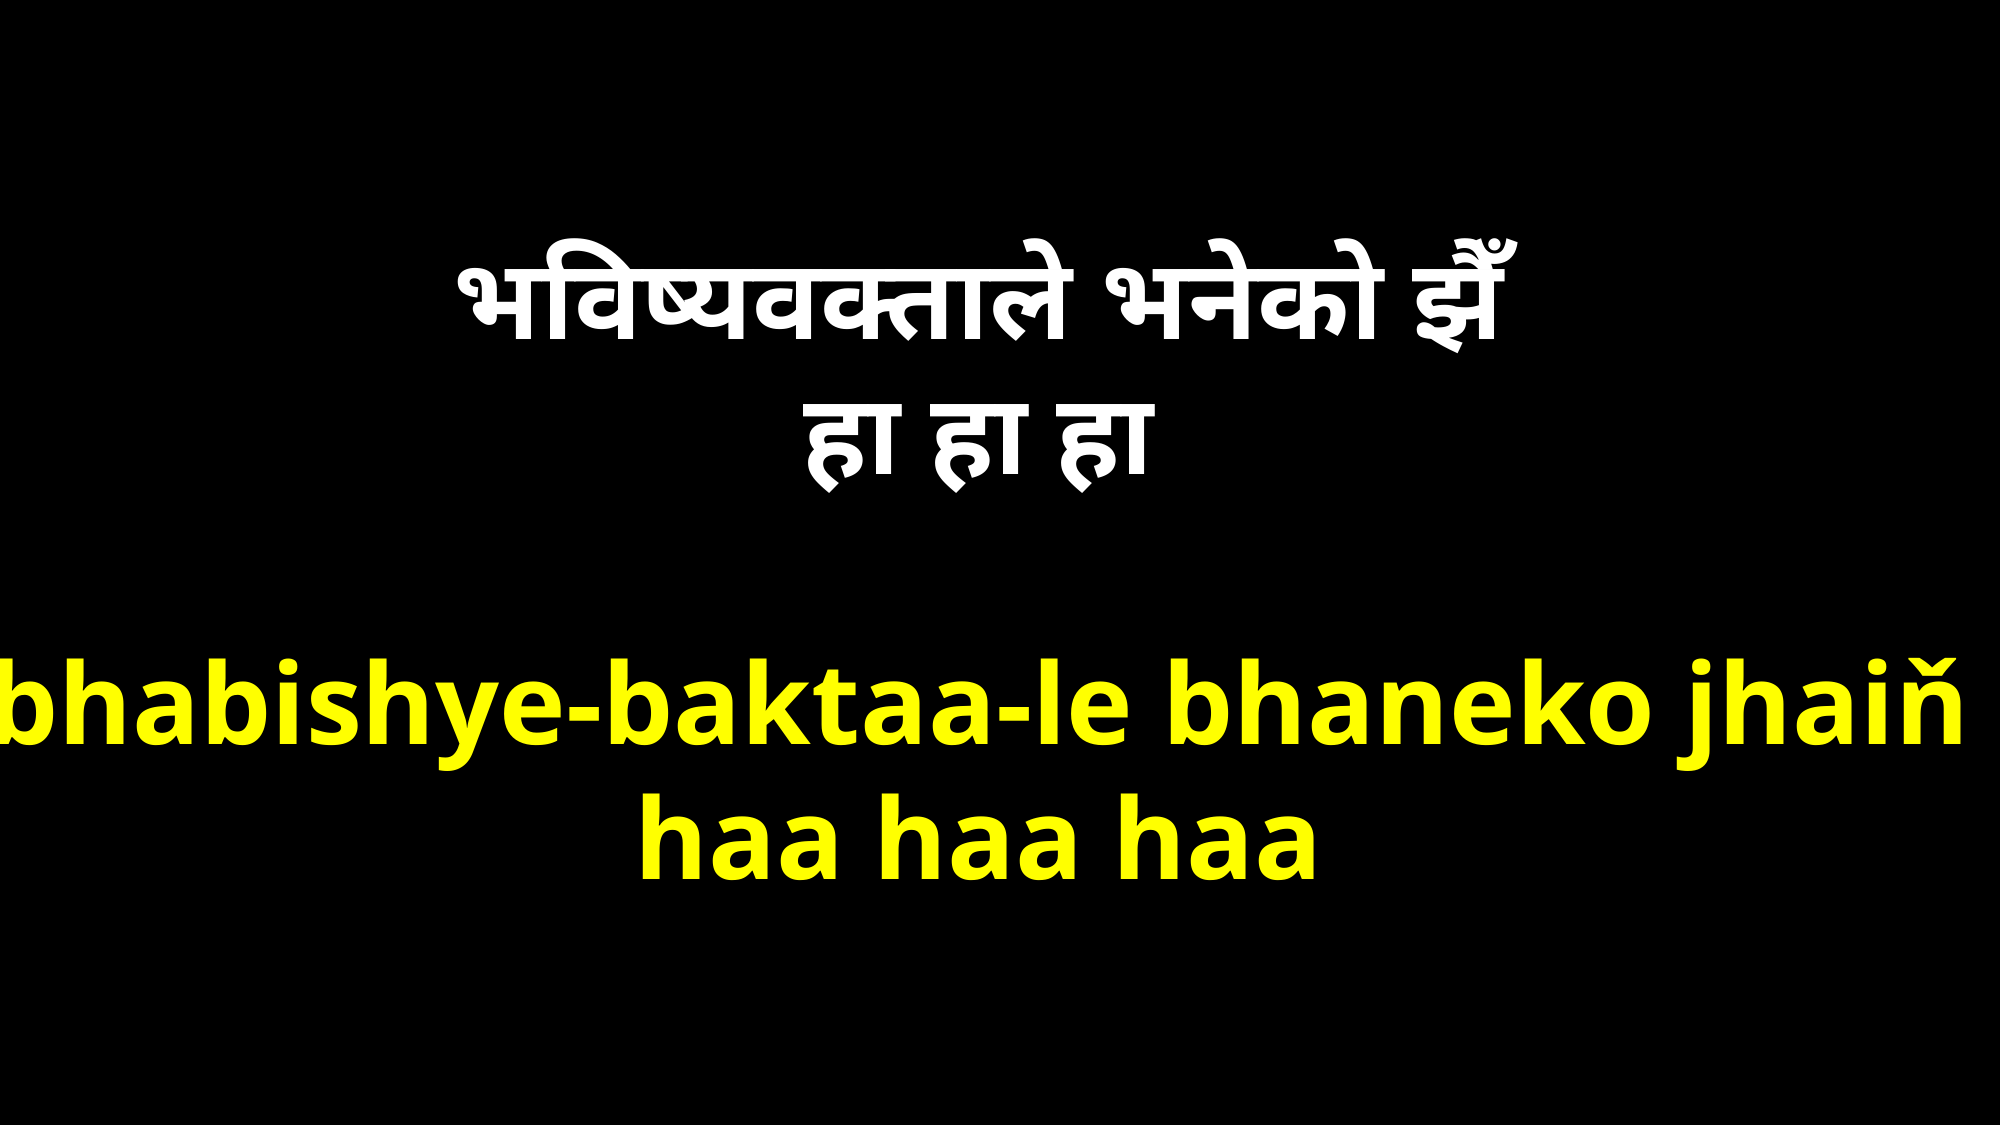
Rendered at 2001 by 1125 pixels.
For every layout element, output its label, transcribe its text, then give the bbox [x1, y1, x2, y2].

text_box भविष्यवक्ताले भनेको झैँ हा हा हा bhabishye-baktaa-le bhaneko jhaiň haa haa haa [0, 222, 1975, 907]
